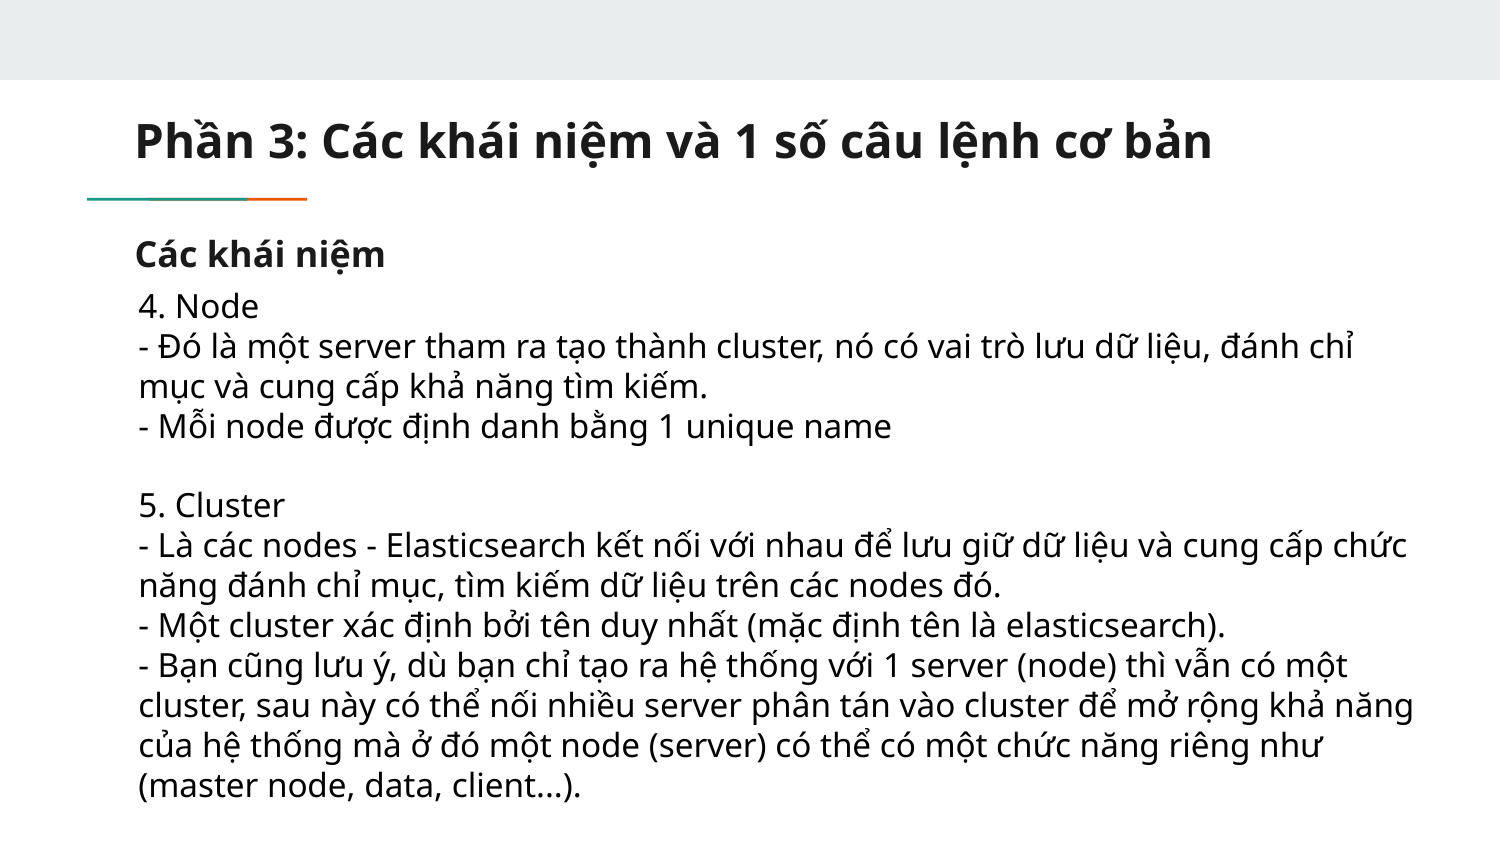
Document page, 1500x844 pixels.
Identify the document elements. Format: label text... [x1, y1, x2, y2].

text_box 4. Node - Đó là một server tham ra tạo thành cluster, nó có vai trò lưu dữ liệu, đánh chỉ mục và cung cấp khả năng tìm kiếm. - Mỗi node được định danh bằng 1 unique name 5. Cluster - Là các nodes - Elasticsearch kết nối với nhau để lưu giữ dữ liệu và cung cấp chức năng đánh chỉ mục, tìm kiếm dữ liệu trên các nodes đó. - Một cluster xác định bởi tên duy nhất (mặc định tên là elasticsearch). - Bạn cũng lưu ý, dù bạn chỉ tạo ra hệ thống với 1 server (node) thì vẫn có một cluster, sau này có thể nối nhiều server phân tán vào cluster để mở rộng khả năng của hệ thống mà ở đó một node (server) có thể có một chức năng riêng như (master node, data, client...). [123, 270, 1444, 844]
list Các khái niệm [119, 210, 1448, 291]
title Phần 3: Các khái niệm và 1 số câu lệnh cơ bản [119, 95, 1381, 184]
